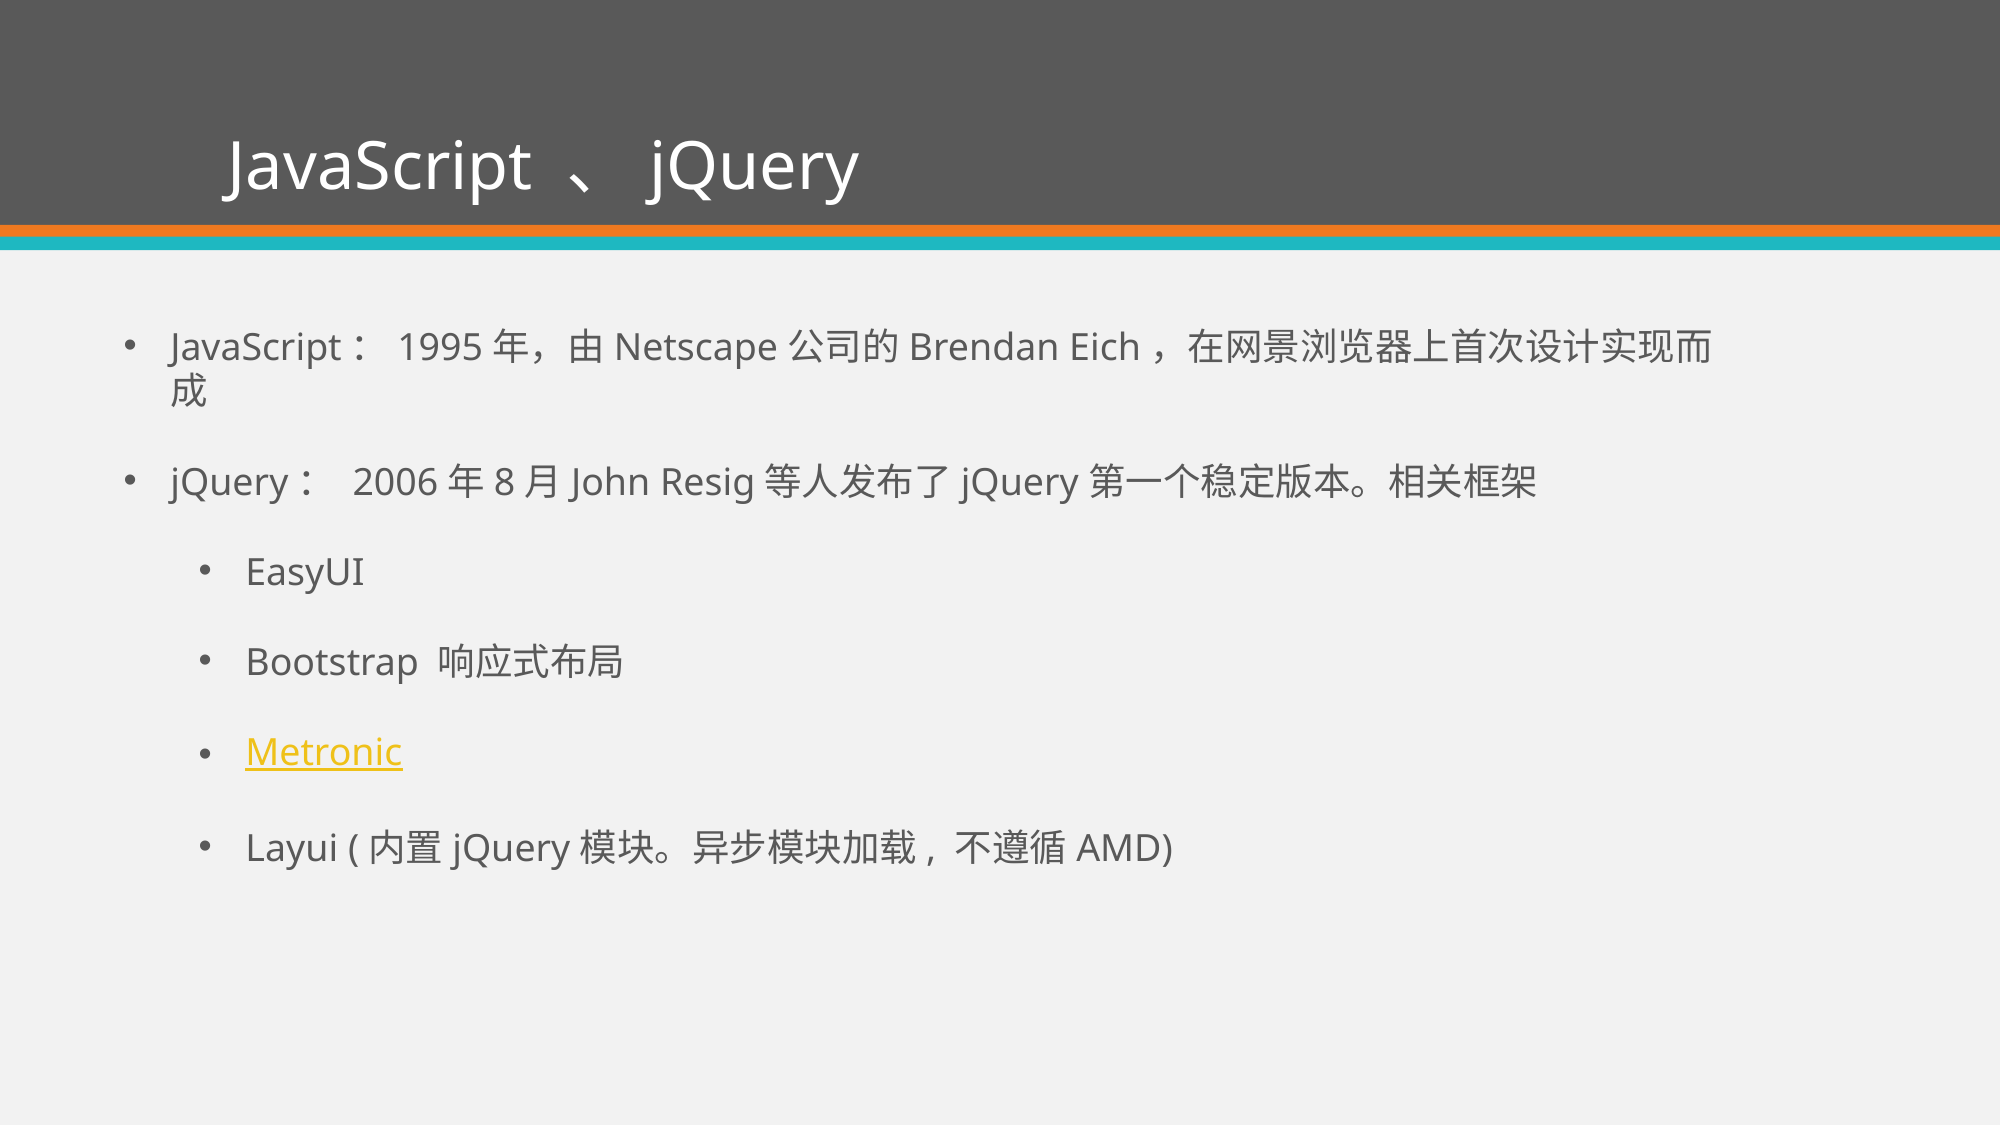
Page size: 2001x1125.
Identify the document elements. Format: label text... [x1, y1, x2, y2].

title JavaScript 、jQuery [212, 41, 1788, 212]
text_box JavaScript：1995年，由Netscape公司的Brendan Eich，在网景浏览器上首次设计实现而成 jQuery： 2006年8月John Resig等人发布了jQuery第一个稳定版本。相关框架 EasyUI Bootstrap 响应式布局 Metronic Layui (内置jQuery模块。异步模块加载, 不遵循AMD) [108, 315, 1745, 876]
